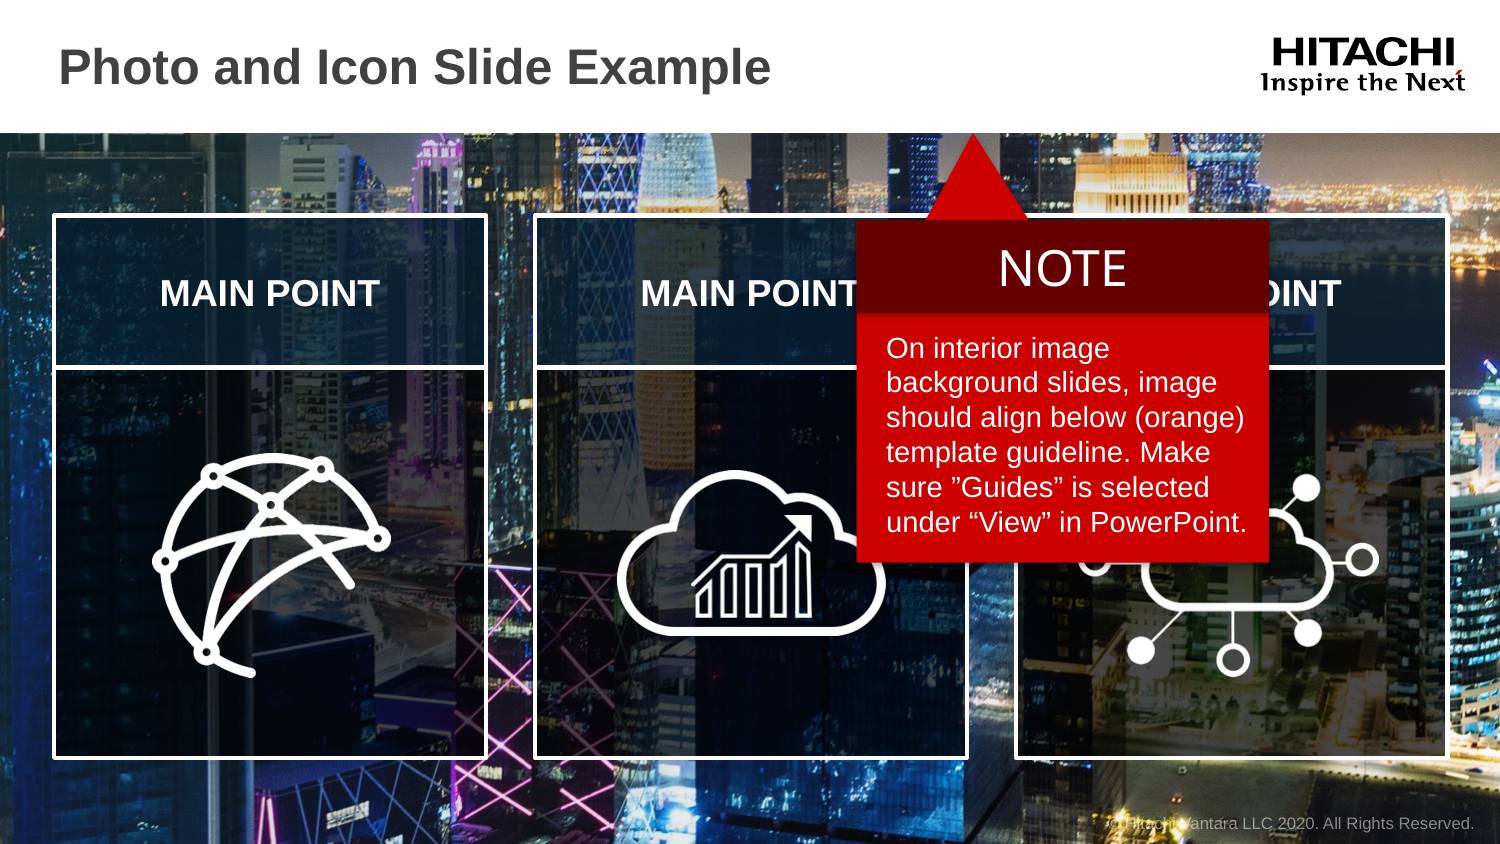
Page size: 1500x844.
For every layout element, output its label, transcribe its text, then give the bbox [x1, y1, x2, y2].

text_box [534, 215, 967, 759]
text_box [857, 220, 1269, 563]
title Photo and Icon Slide Example [43, 8, 1200, 129]
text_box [1015, 215, 1448, 759]
picture [0, 133, 1500, 844]
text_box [53, 215, 487, 759]
